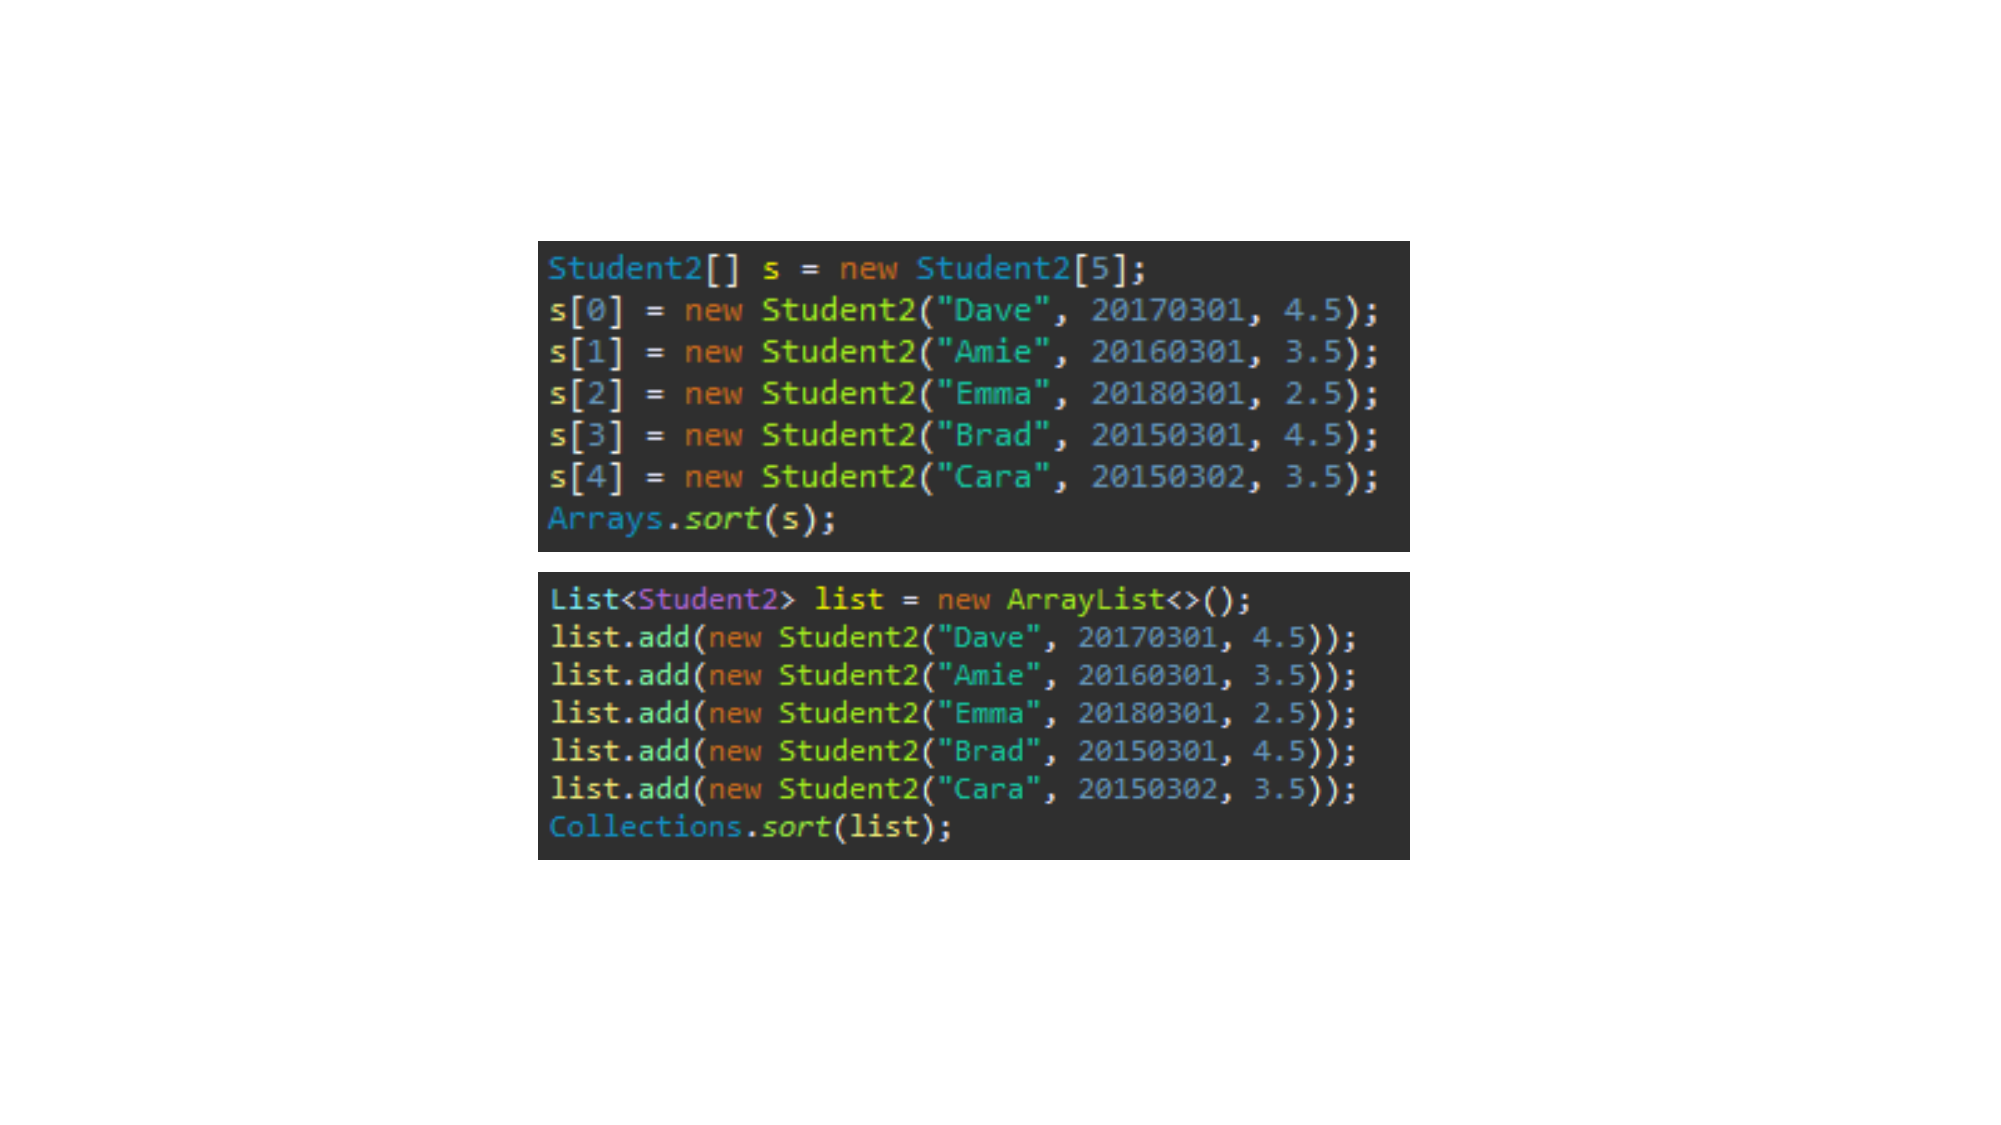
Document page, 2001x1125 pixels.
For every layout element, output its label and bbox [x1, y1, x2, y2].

picture [538, 241, 1410, 552]
picture [538, 572, 1410, 860]
